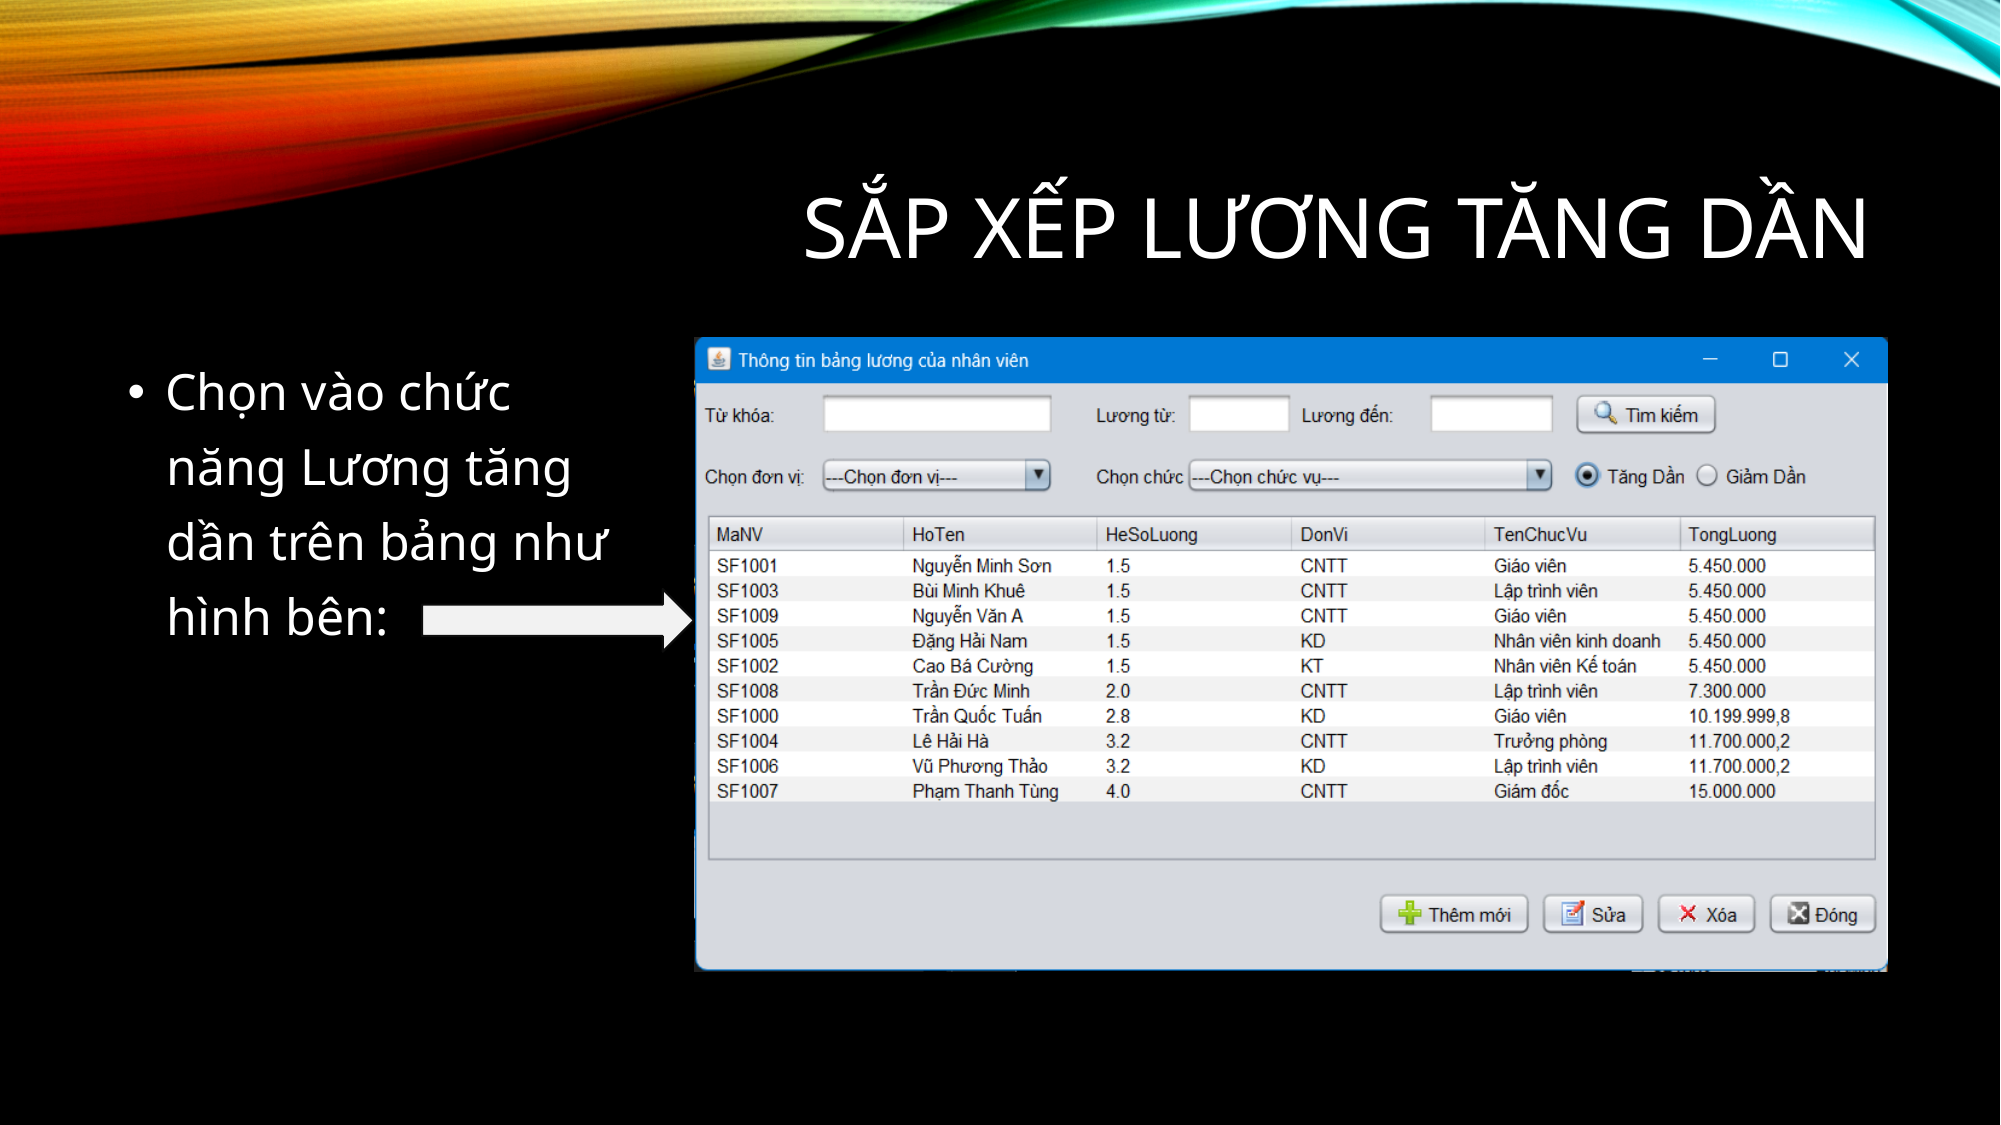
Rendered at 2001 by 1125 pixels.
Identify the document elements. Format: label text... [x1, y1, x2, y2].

picture [693, 337, 1888, 972]
picture [0, 0, 2000, 237]
text_box [420, 588, 693, 653]
title Sắp xếp lương tăng dần [474, 125, 1888, 338]
list Chọn vào chức năng Lương tăng dần trên bảng như hình bên: [112, 360, 1888, 1021]
